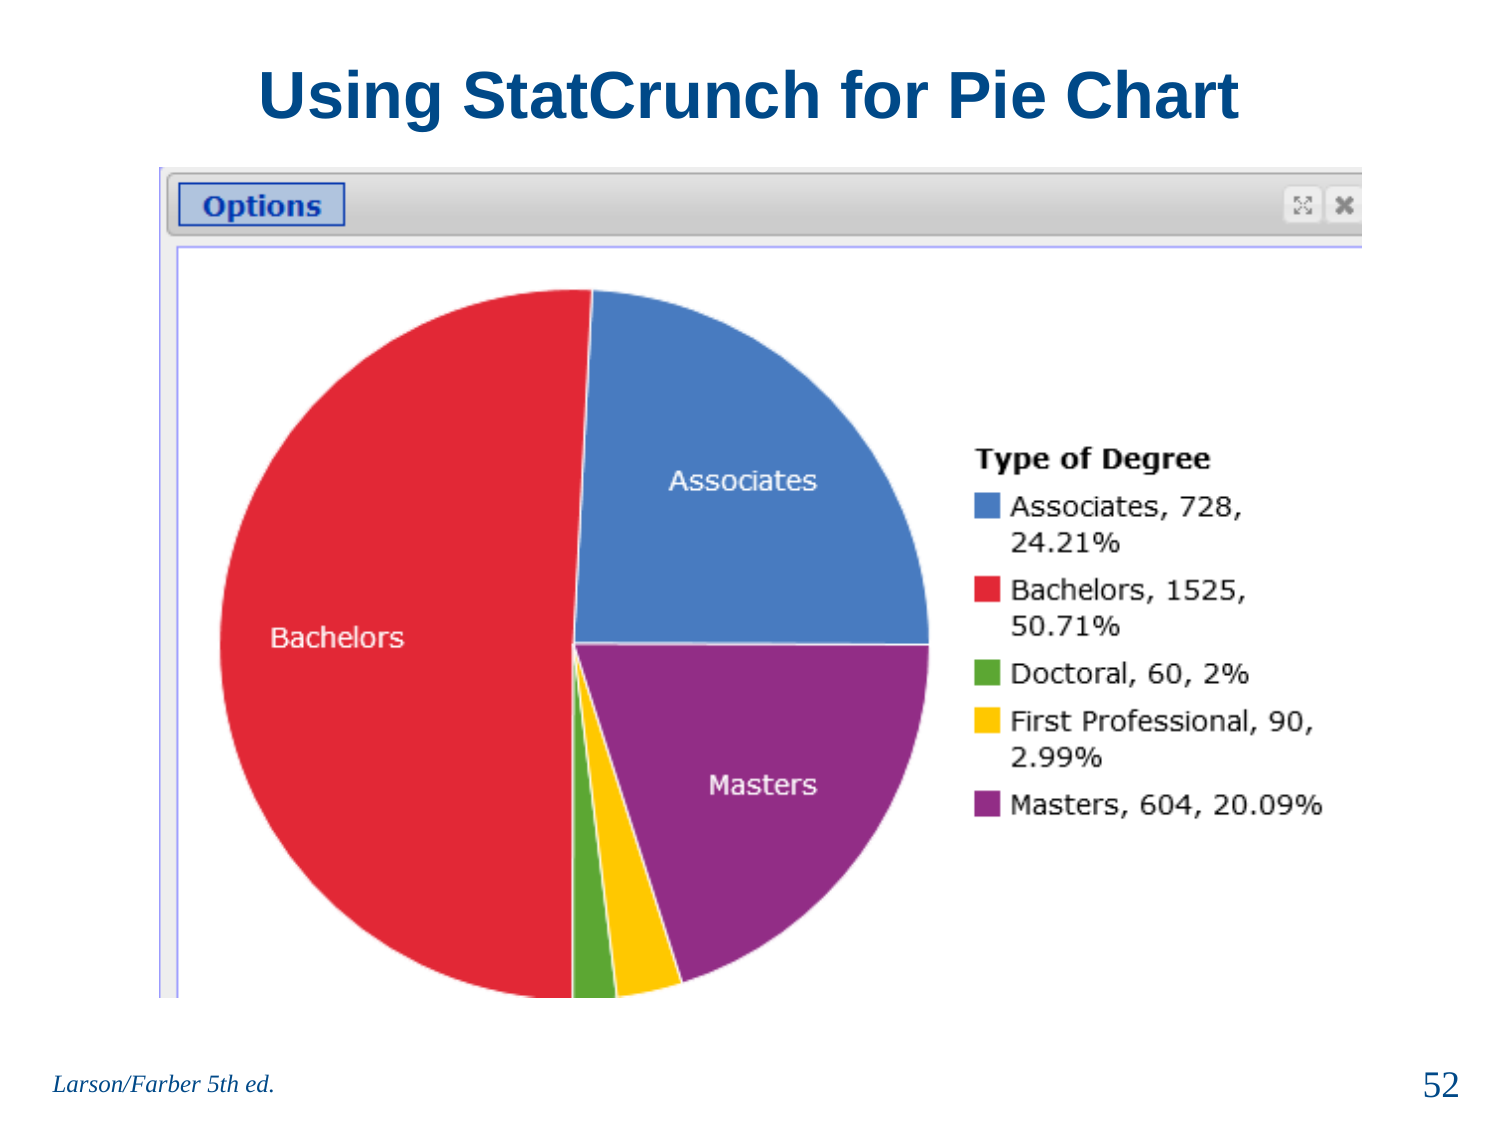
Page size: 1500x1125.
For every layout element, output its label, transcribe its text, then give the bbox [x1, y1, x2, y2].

slide_number 52 [1125, 1052, 1475, 1113]
picture [159, 167, 1362, 998]
footer Larson/Farber 5th ed. [37, 1052, 513, 1113]
title Using StatCrunch for Pie Chart [75, 45, 1425, 138]
